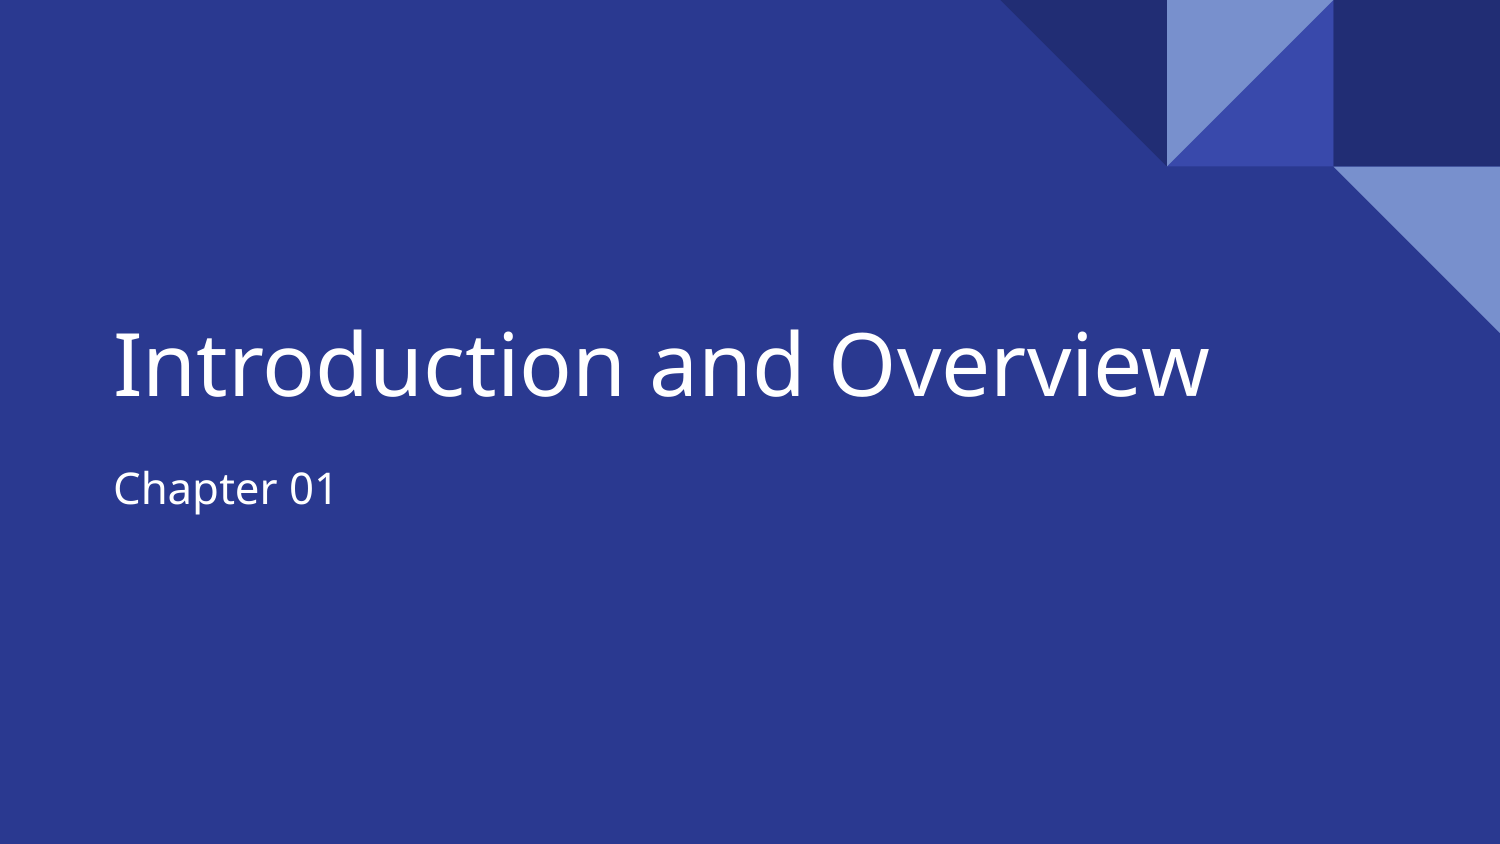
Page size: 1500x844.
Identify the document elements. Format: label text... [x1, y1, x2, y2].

subtitle Chapter 01 [98, 445, 1447, 517]
title Introduction and Overview [98, 291, 1447, 429]
